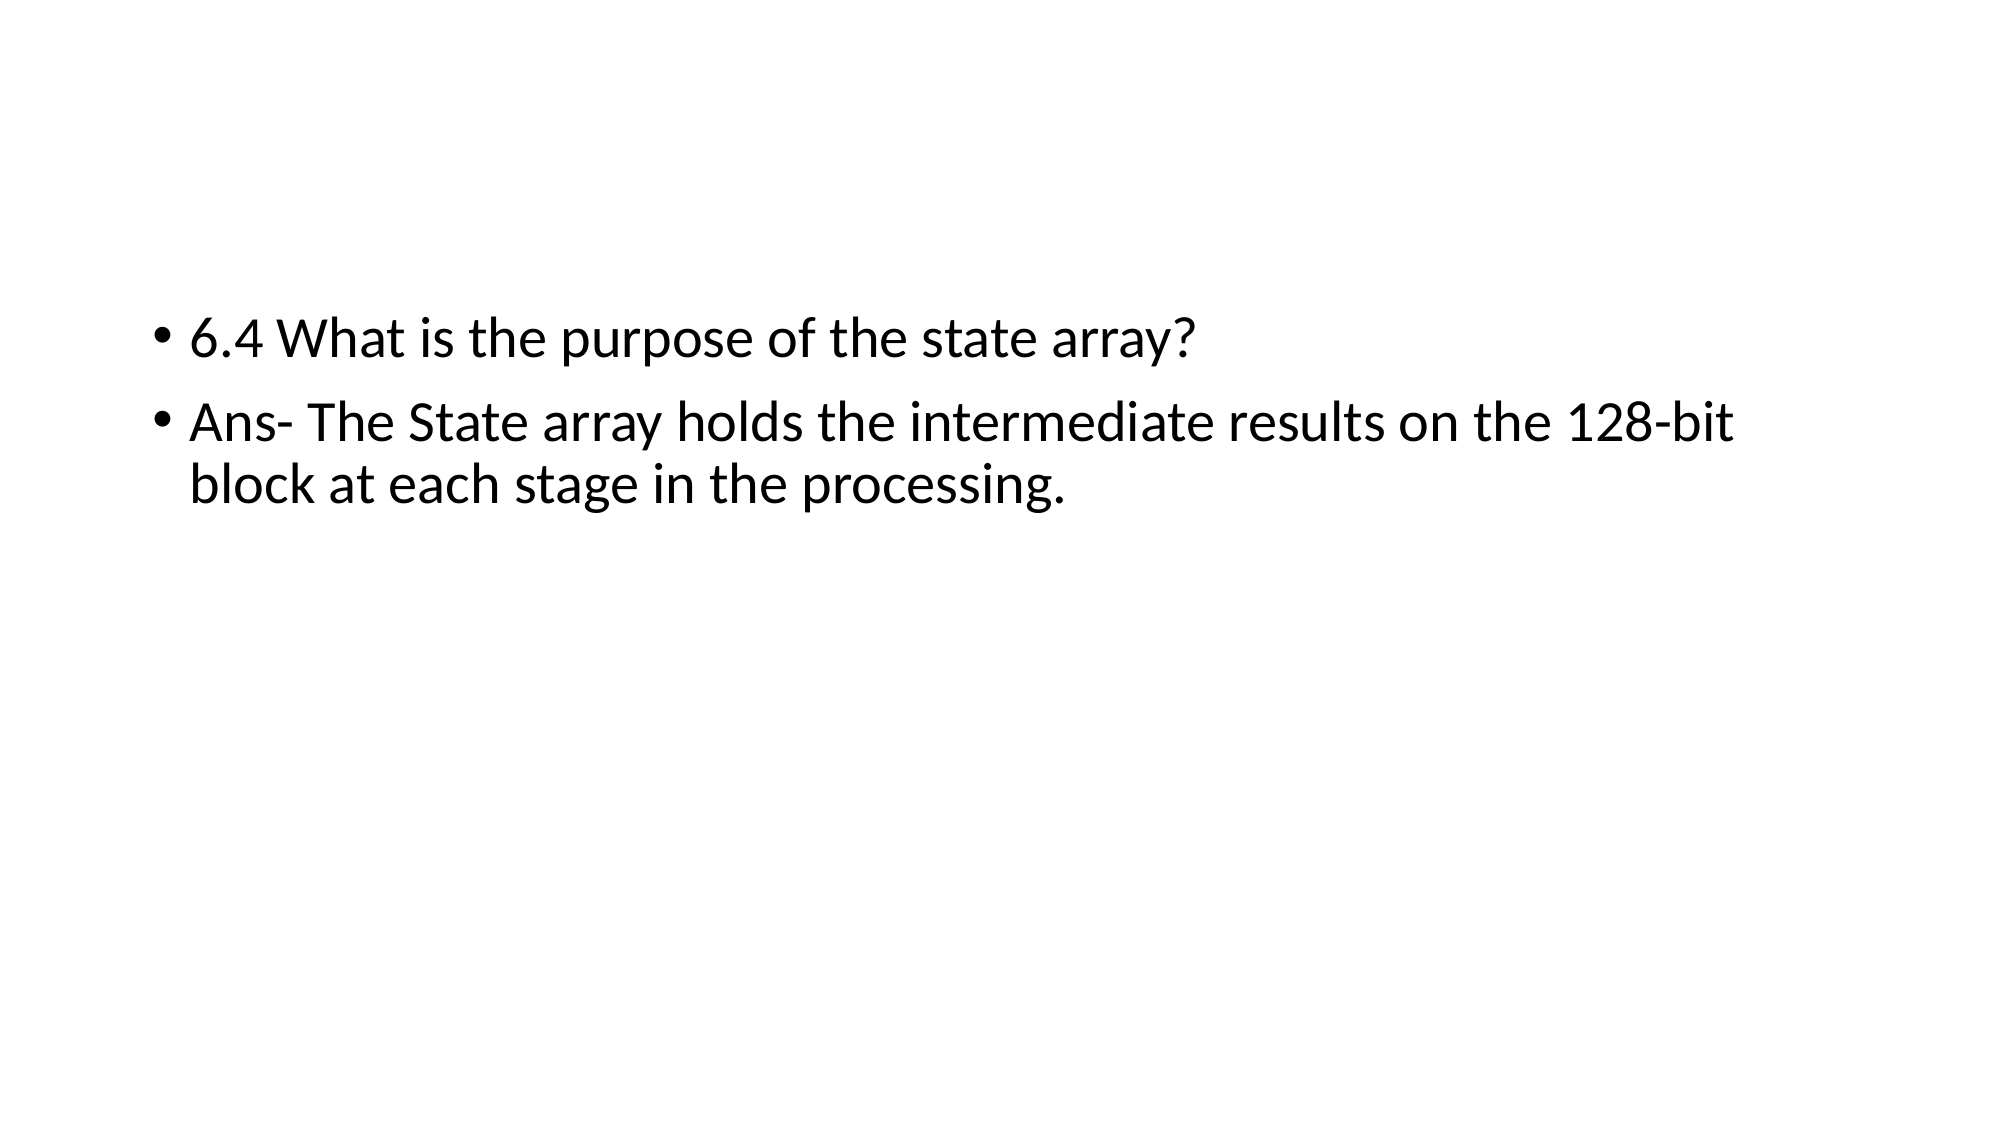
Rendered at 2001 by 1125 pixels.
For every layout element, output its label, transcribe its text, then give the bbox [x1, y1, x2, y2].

list 6.4 What is the purpose of the state array? Ans- The State array holds the intermediate results on the 128-bit block at each stage in the processing. [137, 299, 1863, 1014]
